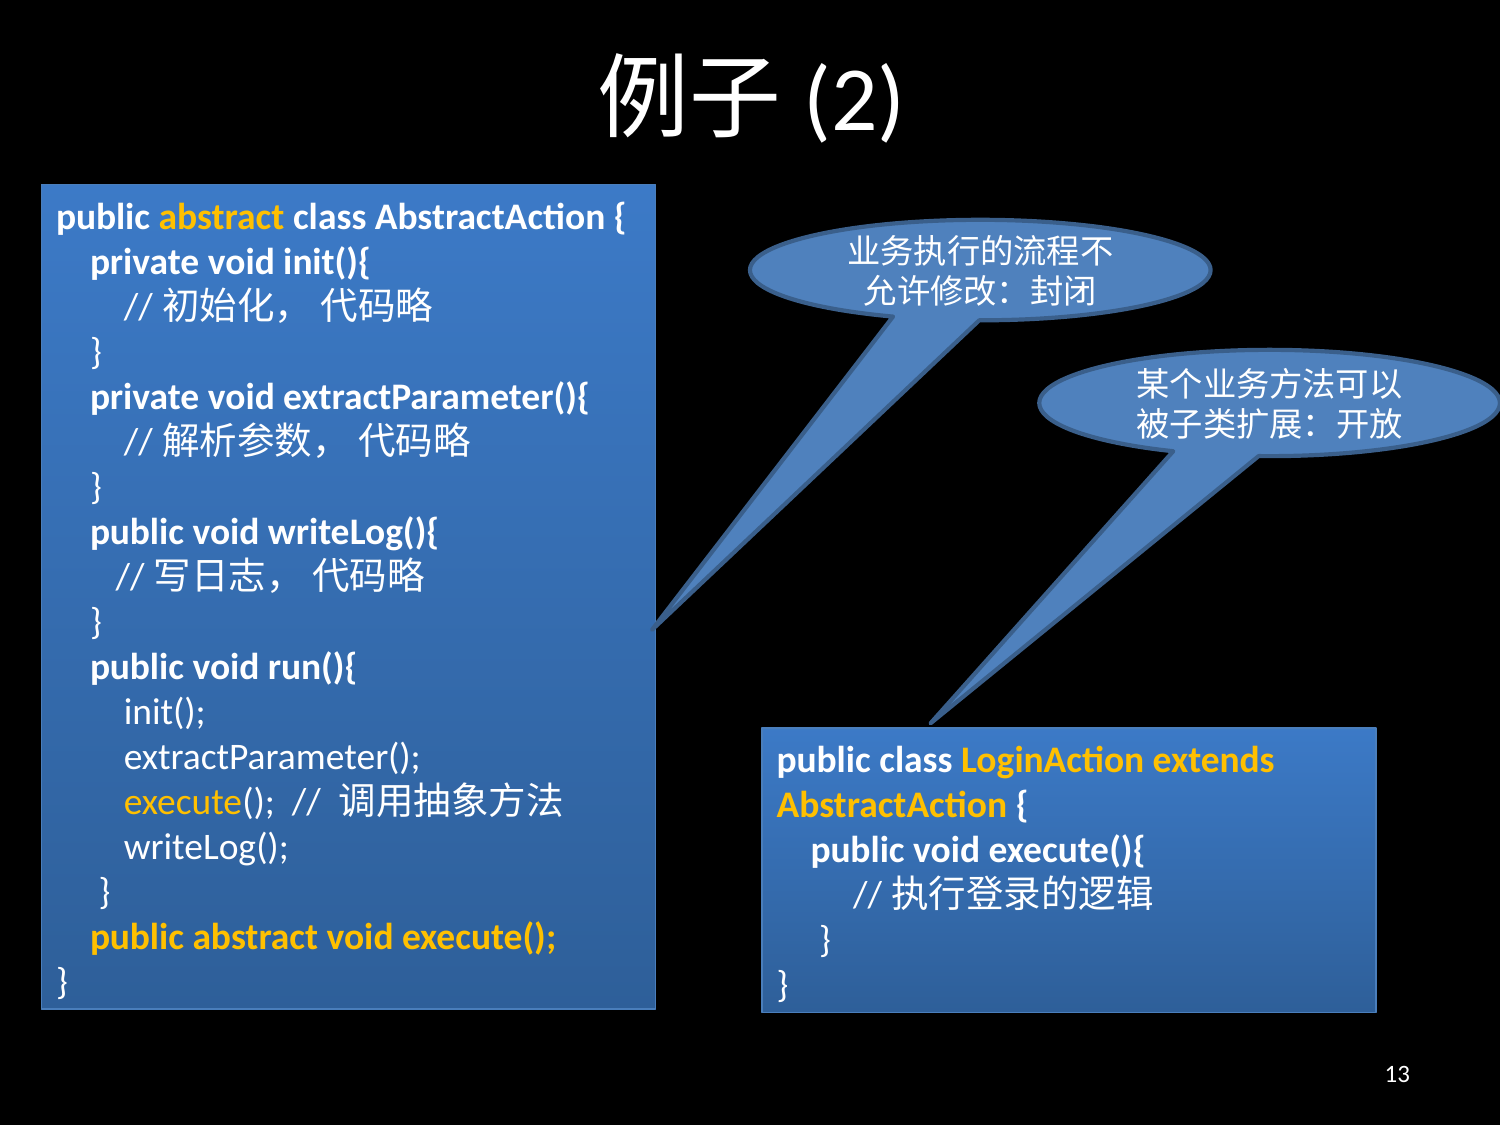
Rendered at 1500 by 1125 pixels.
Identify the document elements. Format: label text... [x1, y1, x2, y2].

slide_number 13 [1074, 1042, 1425, 1103]
text_box 业务执行的流程不允许修改：封闭 [650, 217, 1213, 632]
title 例子(2) [76, 0, 1427, 188]
text_box public class LoginAction extends AbstractAction { public void execute(){ //执行登录的逻辑 } } [761, 727, 1377, 1013]
text_box 某个业务方法可以被子类扩展：开放 [928, 347, 1500, 725]
text_box public abstract class AbstractAction { private void init(){ //初始化， 代码略 } private void extractParameter(){ //解析参数， 代码略 } public void writeLog(){ //写日志， 代码略 } public void run(){ init(); extractParameter(); execute(); // 调用抽象方法 writeLog(); } public abstract void execute(); } [41, 184, 656, 1010]
